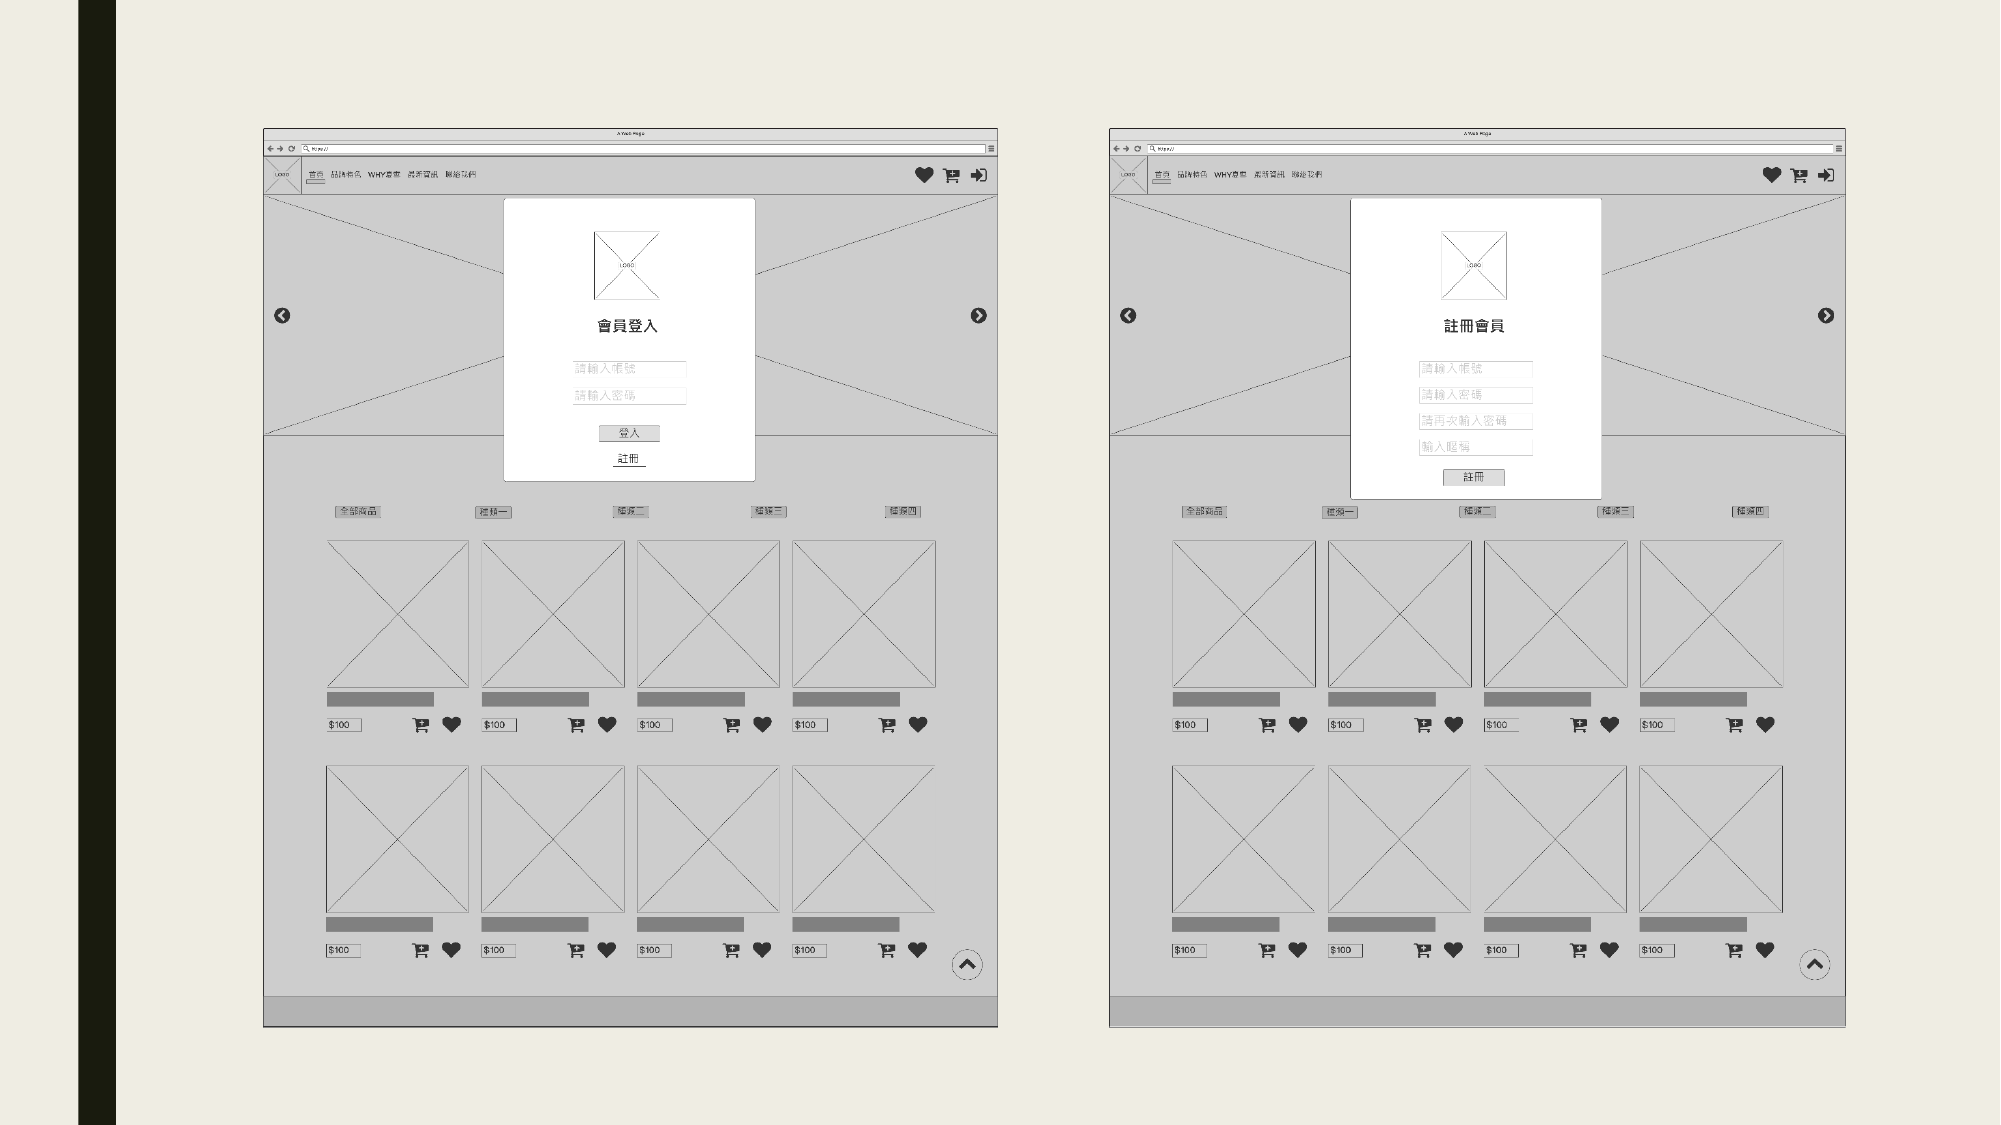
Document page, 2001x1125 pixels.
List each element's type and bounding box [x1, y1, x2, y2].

picture [1109, 128, 1846, 1028]
picture [263, 128, 998, 1028]
